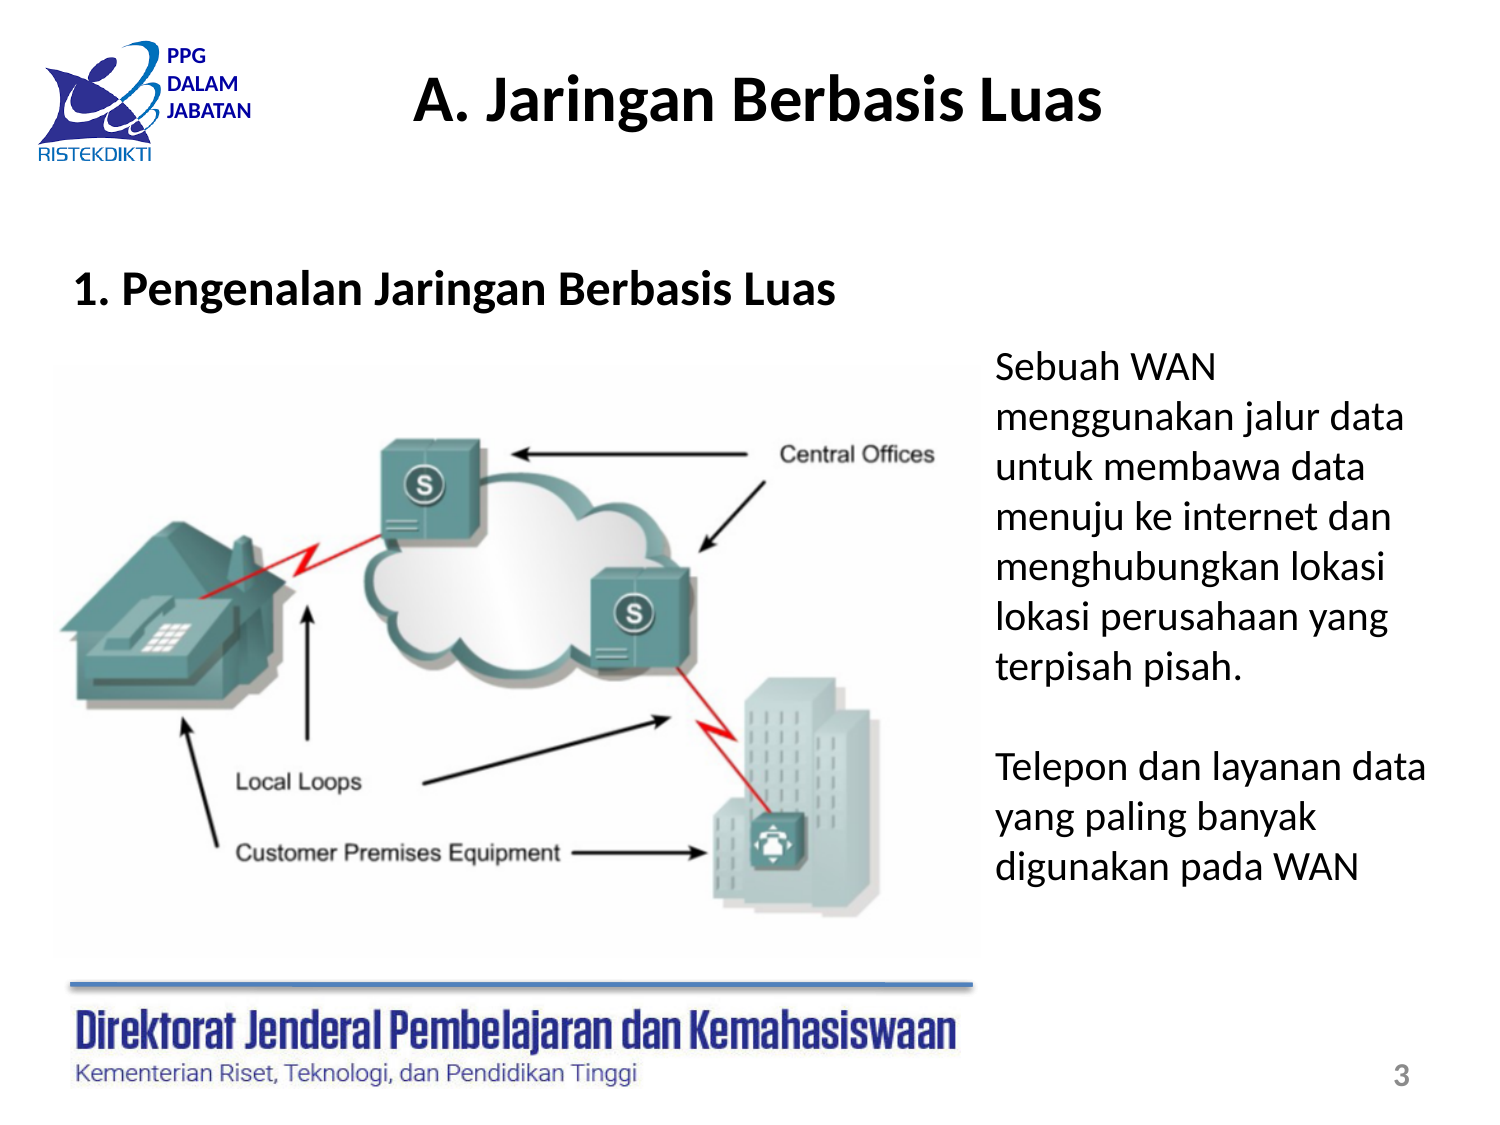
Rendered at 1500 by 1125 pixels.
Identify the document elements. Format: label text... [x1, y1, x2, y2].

text_box Sebuah WAN menggunakan jalur data untuk membawa data menuju ke internet dan menghubungkan lokasi lokasi perusahaan yang terpisah pisah. Telepon dan layanan data yang paling banyak digunakan pada WAN [980, 331, 1475, 897]
slide_number 3 [1074, 1042, 1425, 1103]
picture [52, 364, 981, 958]
text_box A. Jaringan Berbasis Luas [398, 47, 1120, 142]
picture [70, 996, 961, 1089]
text_box 1. Pengenalan Jaringan Berbasis Luas [57, 247, 864, 323]
picture [35, 35, 164, 164]
